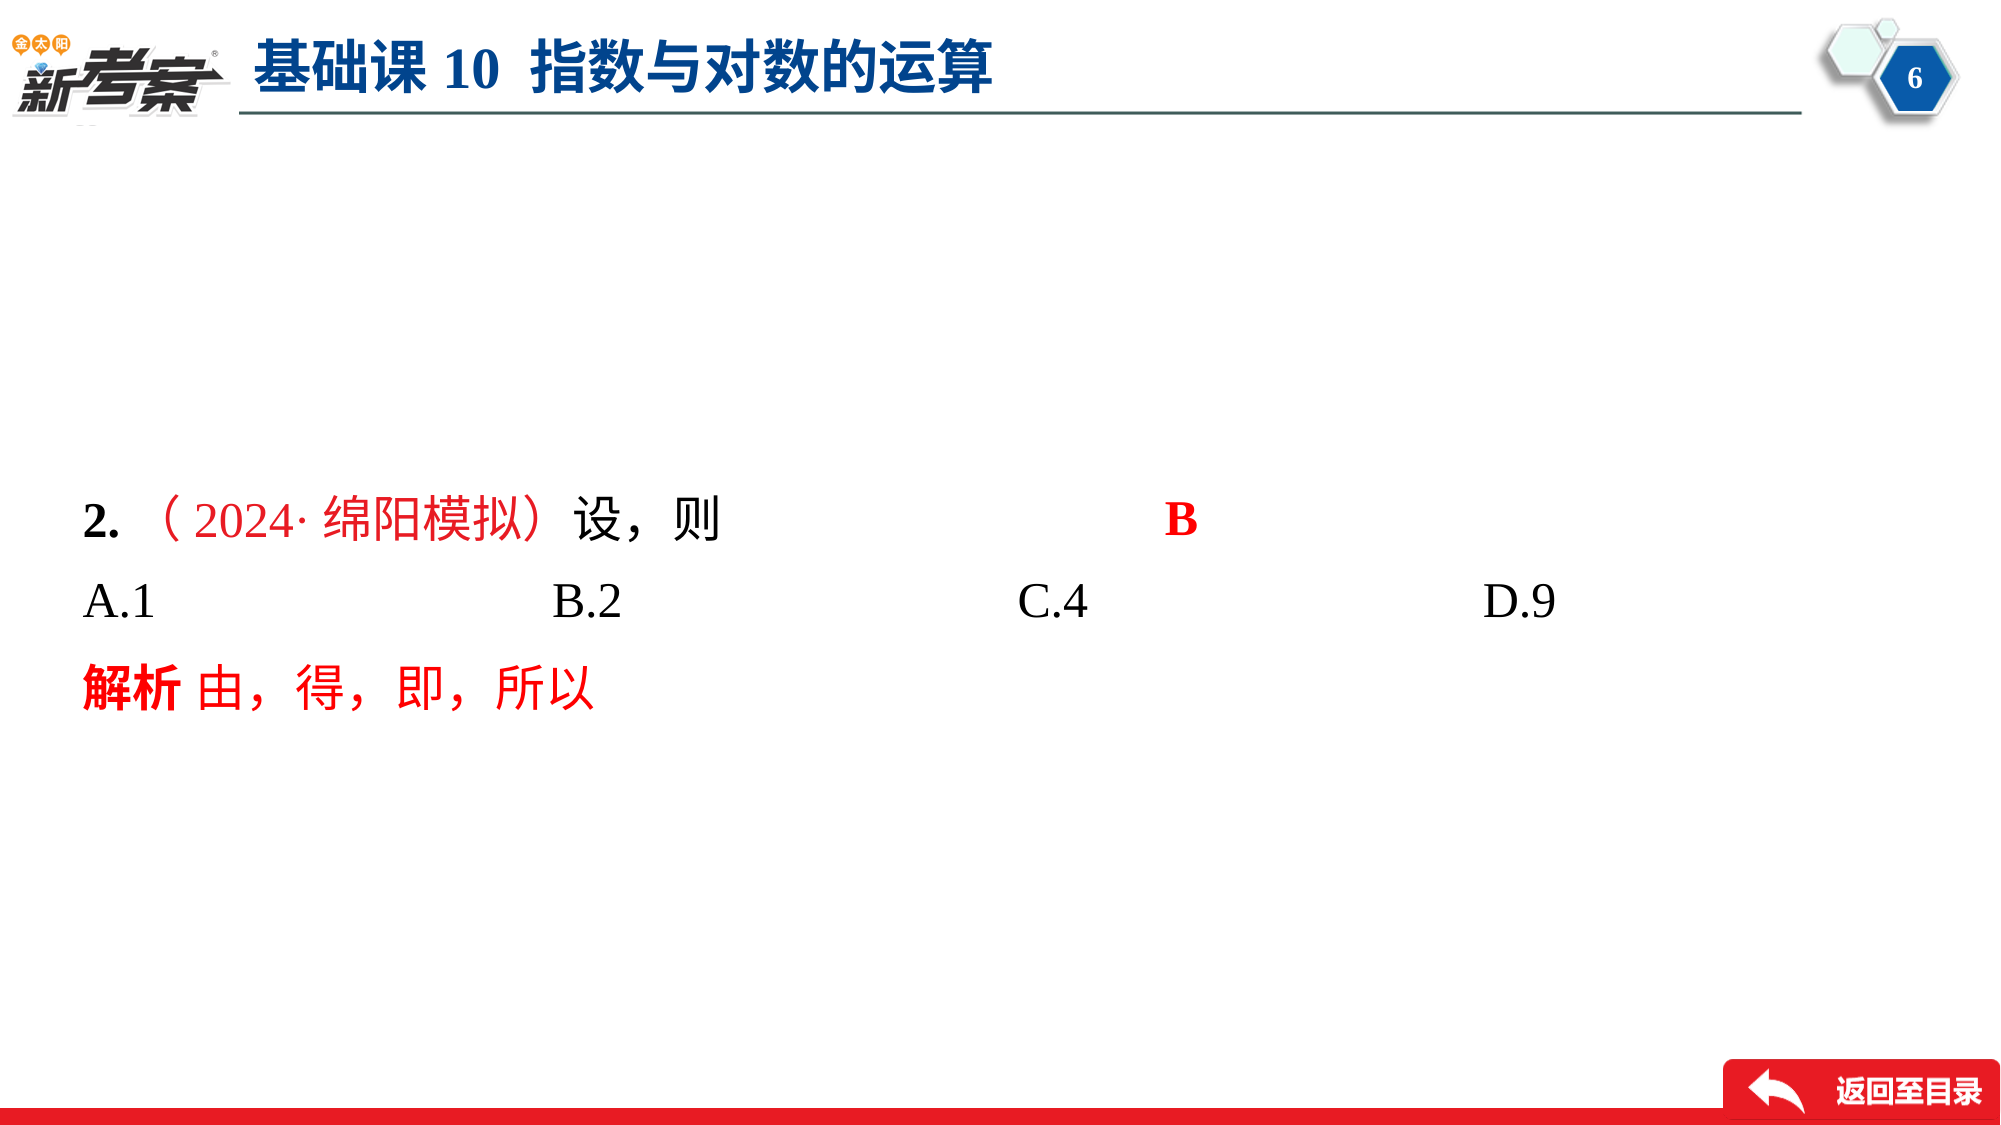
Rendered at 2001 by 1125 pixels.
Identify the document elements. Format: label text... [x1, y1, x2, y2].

picture [0, 0, 2001, 1125]
text_box B [1146, 458, 1217, 537]
text_box A.1 B.2 C.4 D.9 [82, 539, 1917, 618]
